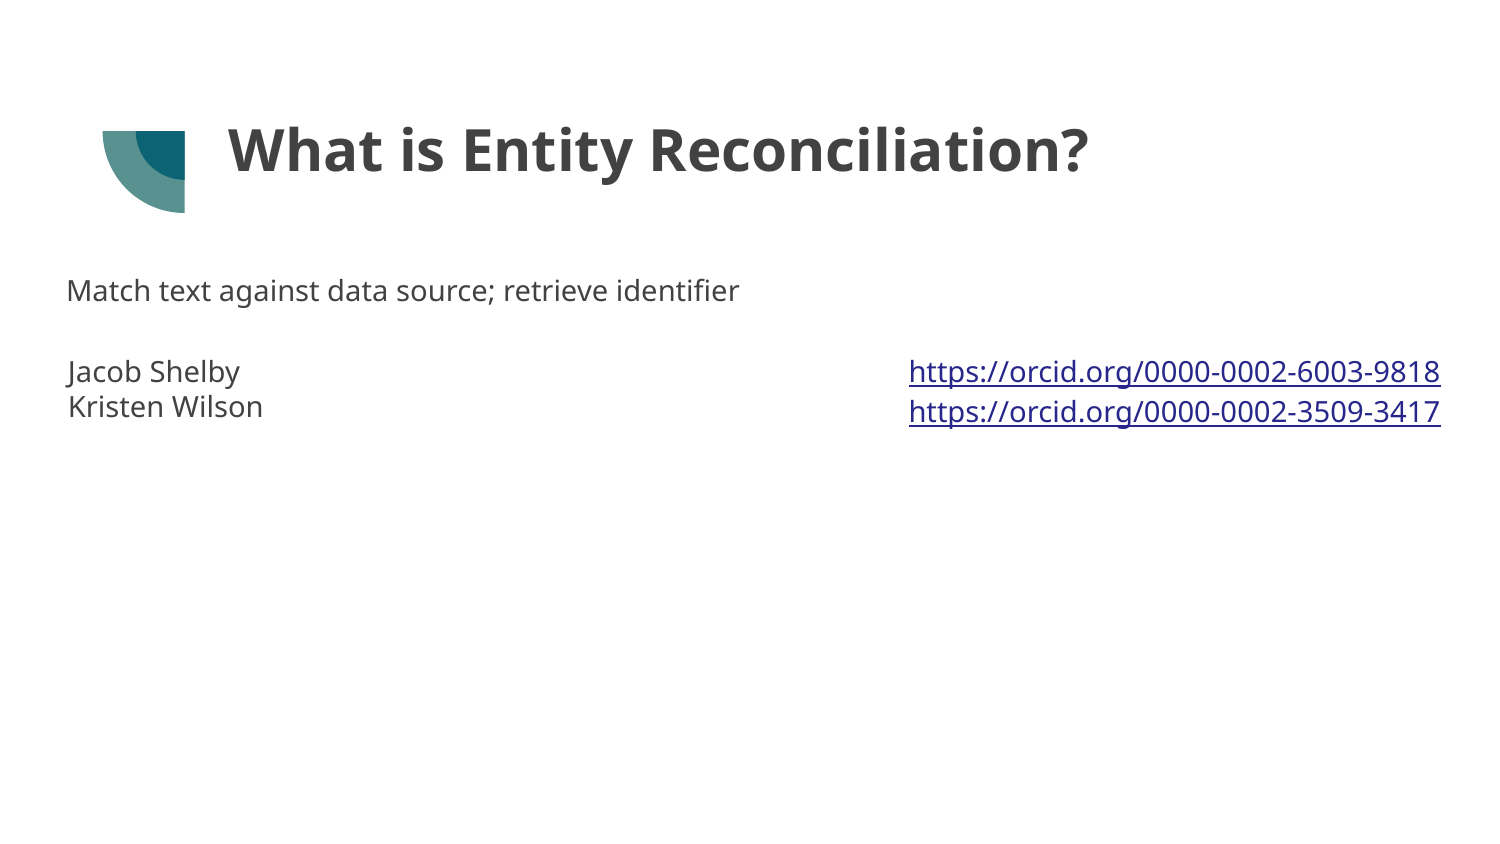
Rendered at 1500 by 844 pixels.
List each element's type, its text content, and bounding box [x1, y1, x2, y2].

text_box https://orcid.org/0000-0002-6003-9818 https://orcid.org/0000-0002-3509-3417 [893, 338, 1466, 824]
list Match text against data source; retrieve identifier [51, 251, 1449, 334]
title What is Entity Reconciliation? [213, 98, 1368, 251]
text_box Jacob Shelby Kristen Wilson [52, 338, 542, 824]
